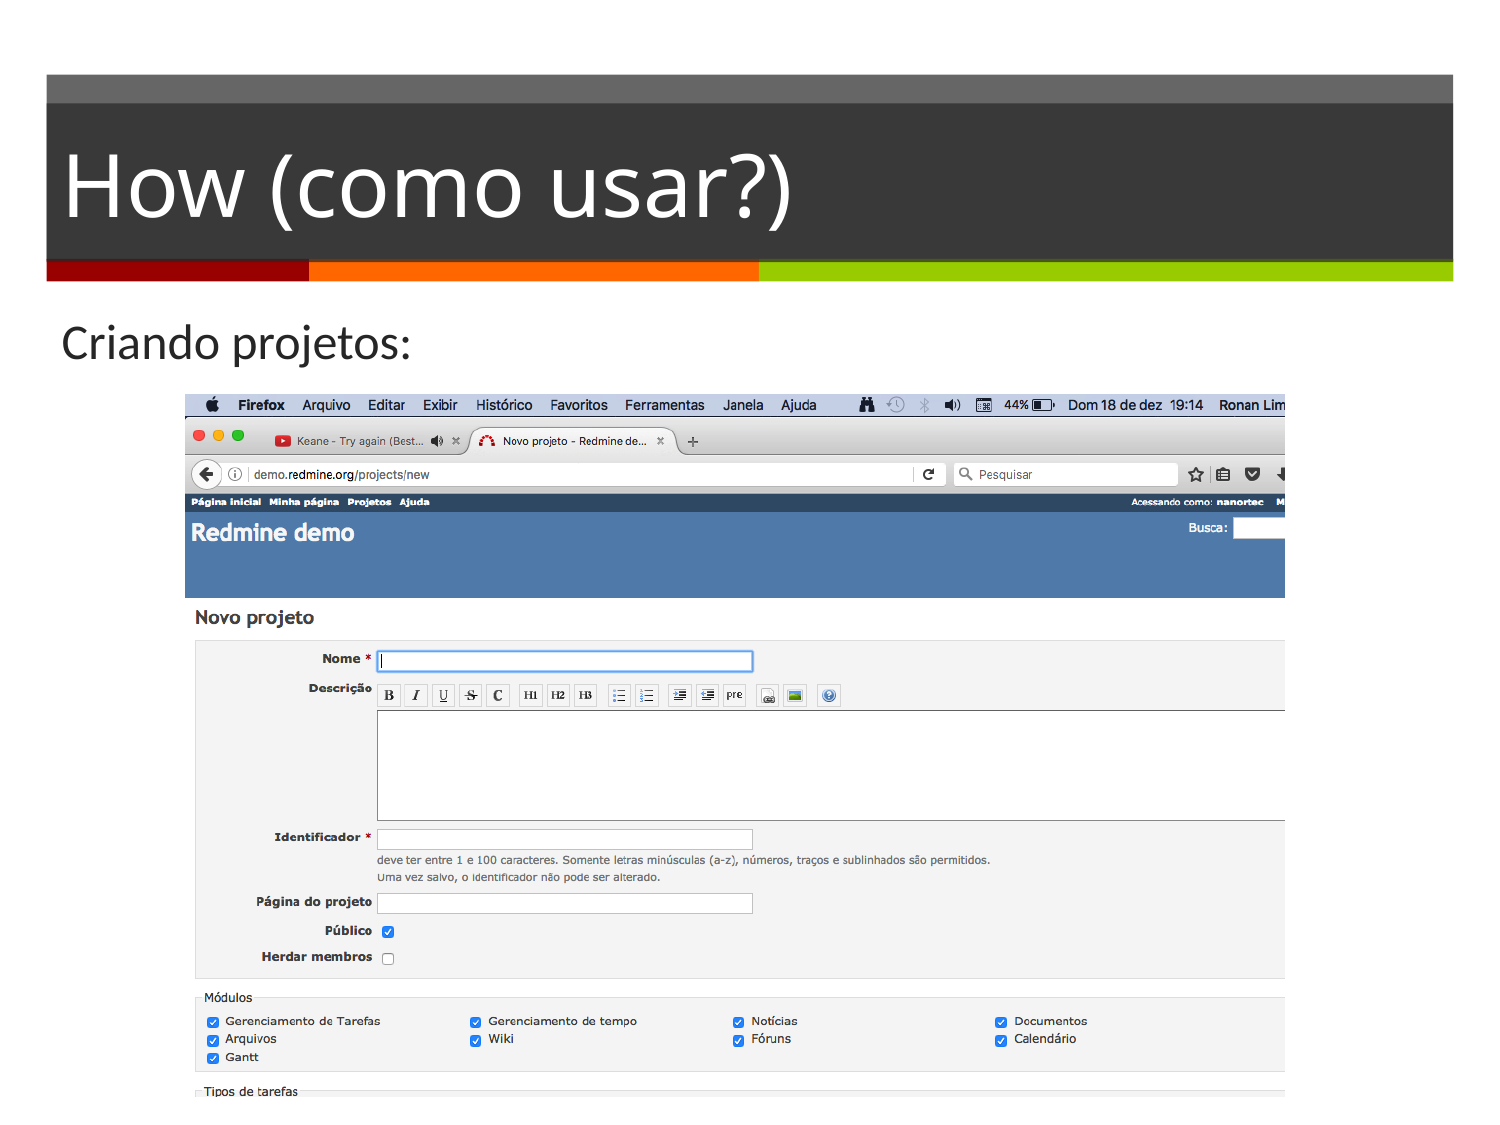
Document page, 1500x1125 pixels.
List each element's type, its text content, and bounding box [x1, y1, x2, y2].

list Criando projetos: [46, 302, 1454, 1005]
picture [184, 393, 1286, 1098]
title How (como usar?) [46, 103, 1454, 263]
